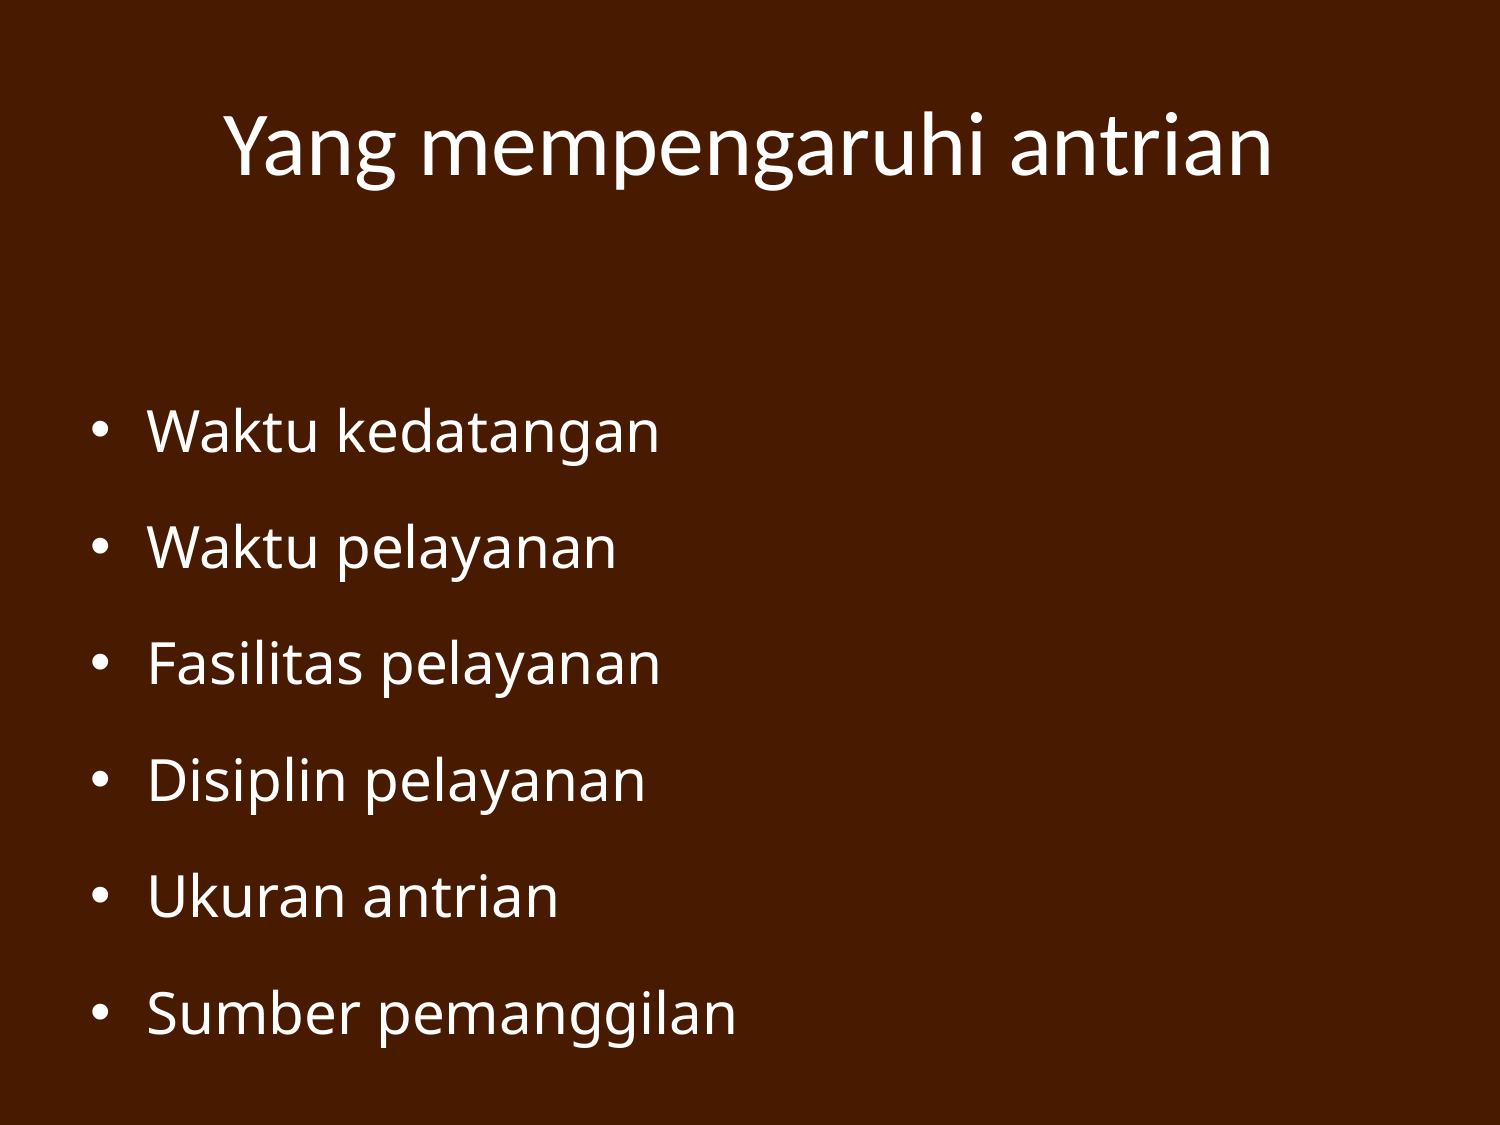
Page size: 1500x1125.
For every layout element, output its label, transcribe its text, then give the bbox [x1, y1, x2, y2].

title Yang mempengaruhi antrian [75, 45, 1425, 233]
list Waktu kedatangan Waktu pelayanan Fasilitas pelayanan Disiplin pelayanan Ukuran antrian Sumber pemanggilan [75, 351, 1425, 1090]
